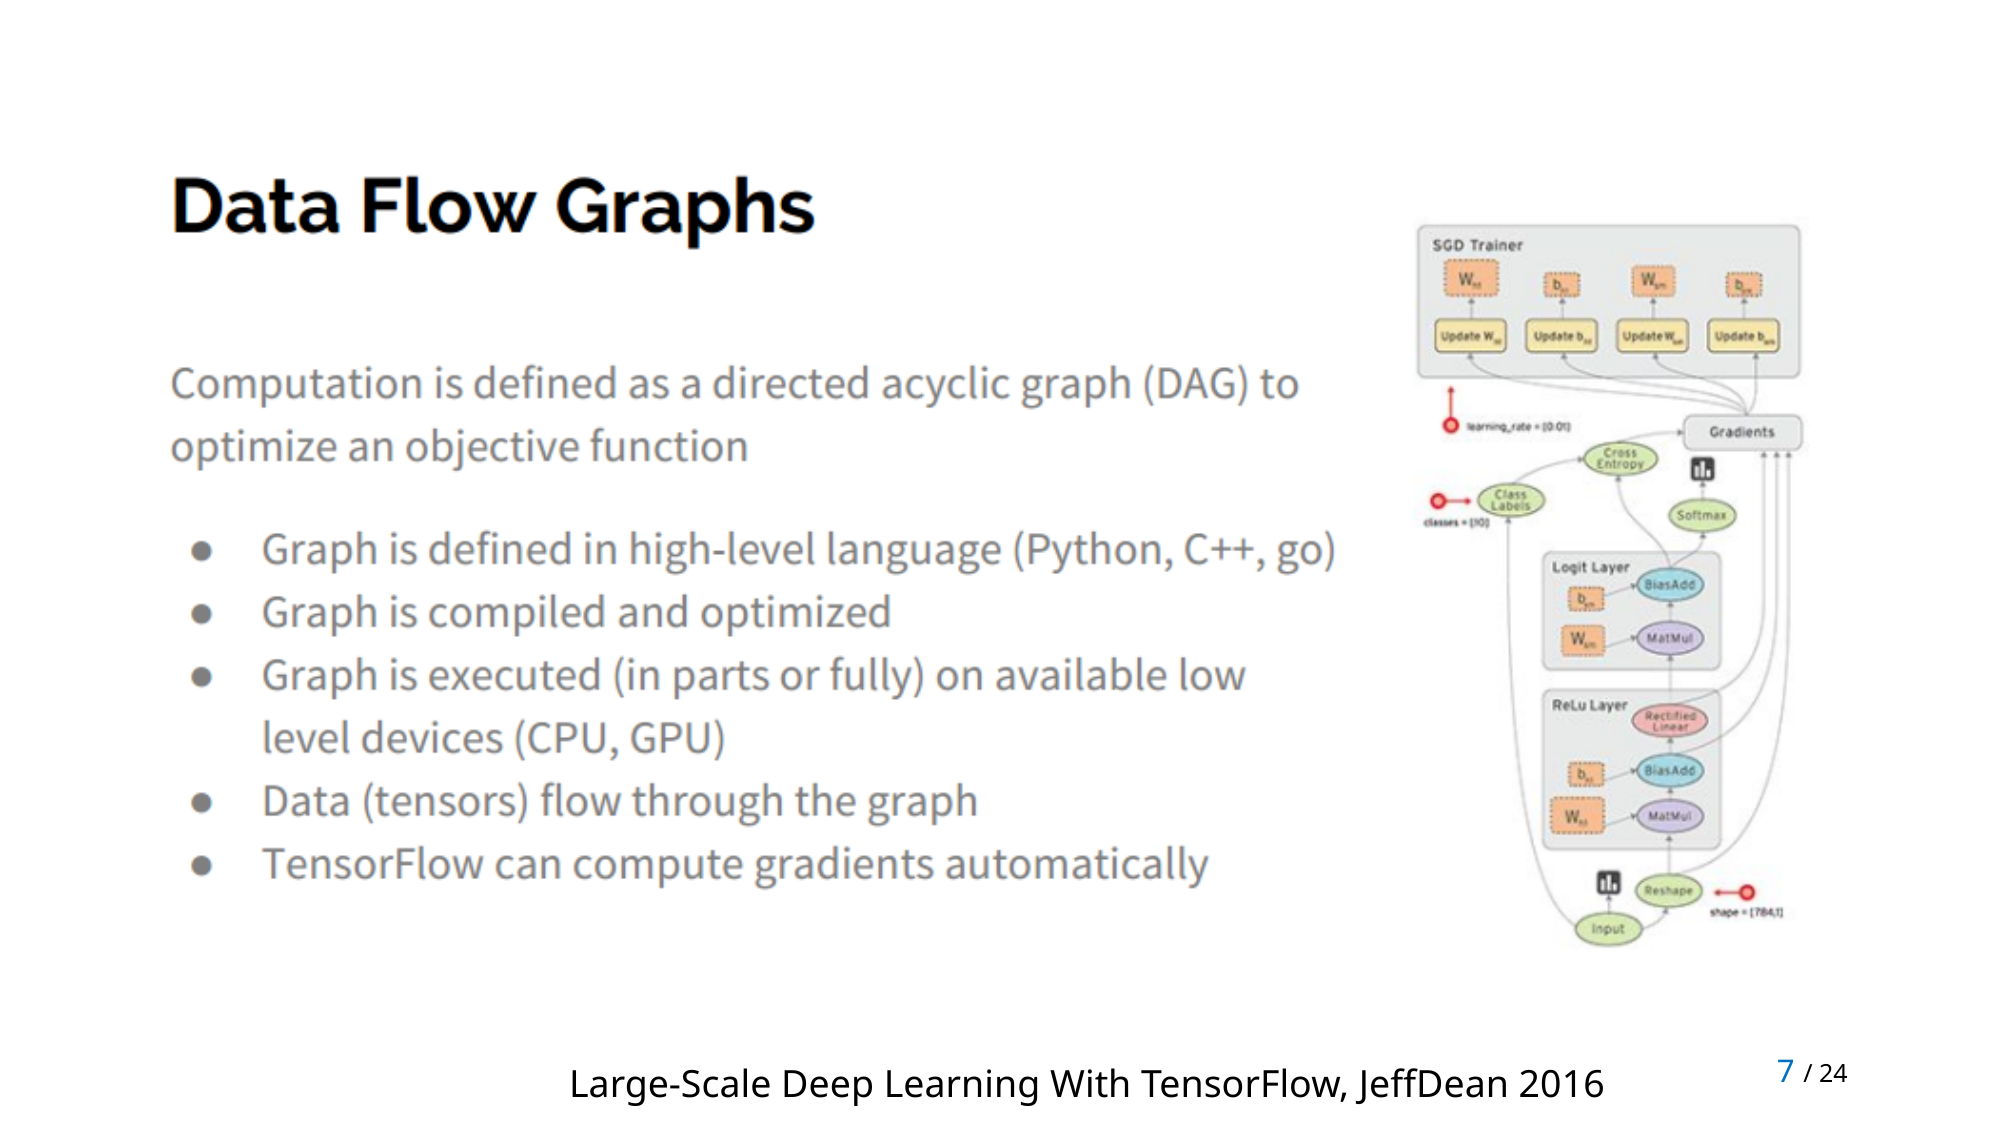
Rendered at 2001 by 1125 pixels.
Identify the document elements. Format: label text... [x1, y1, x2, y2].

text_box Large-Scale Deep Learning With TensorFlow, JeffDean 2016 [554, 1052, 1671, 1113]
slide_number 7 / 24 [1412, 1042, 1863, 1103]
picture [149, 124, 1867, 982]
